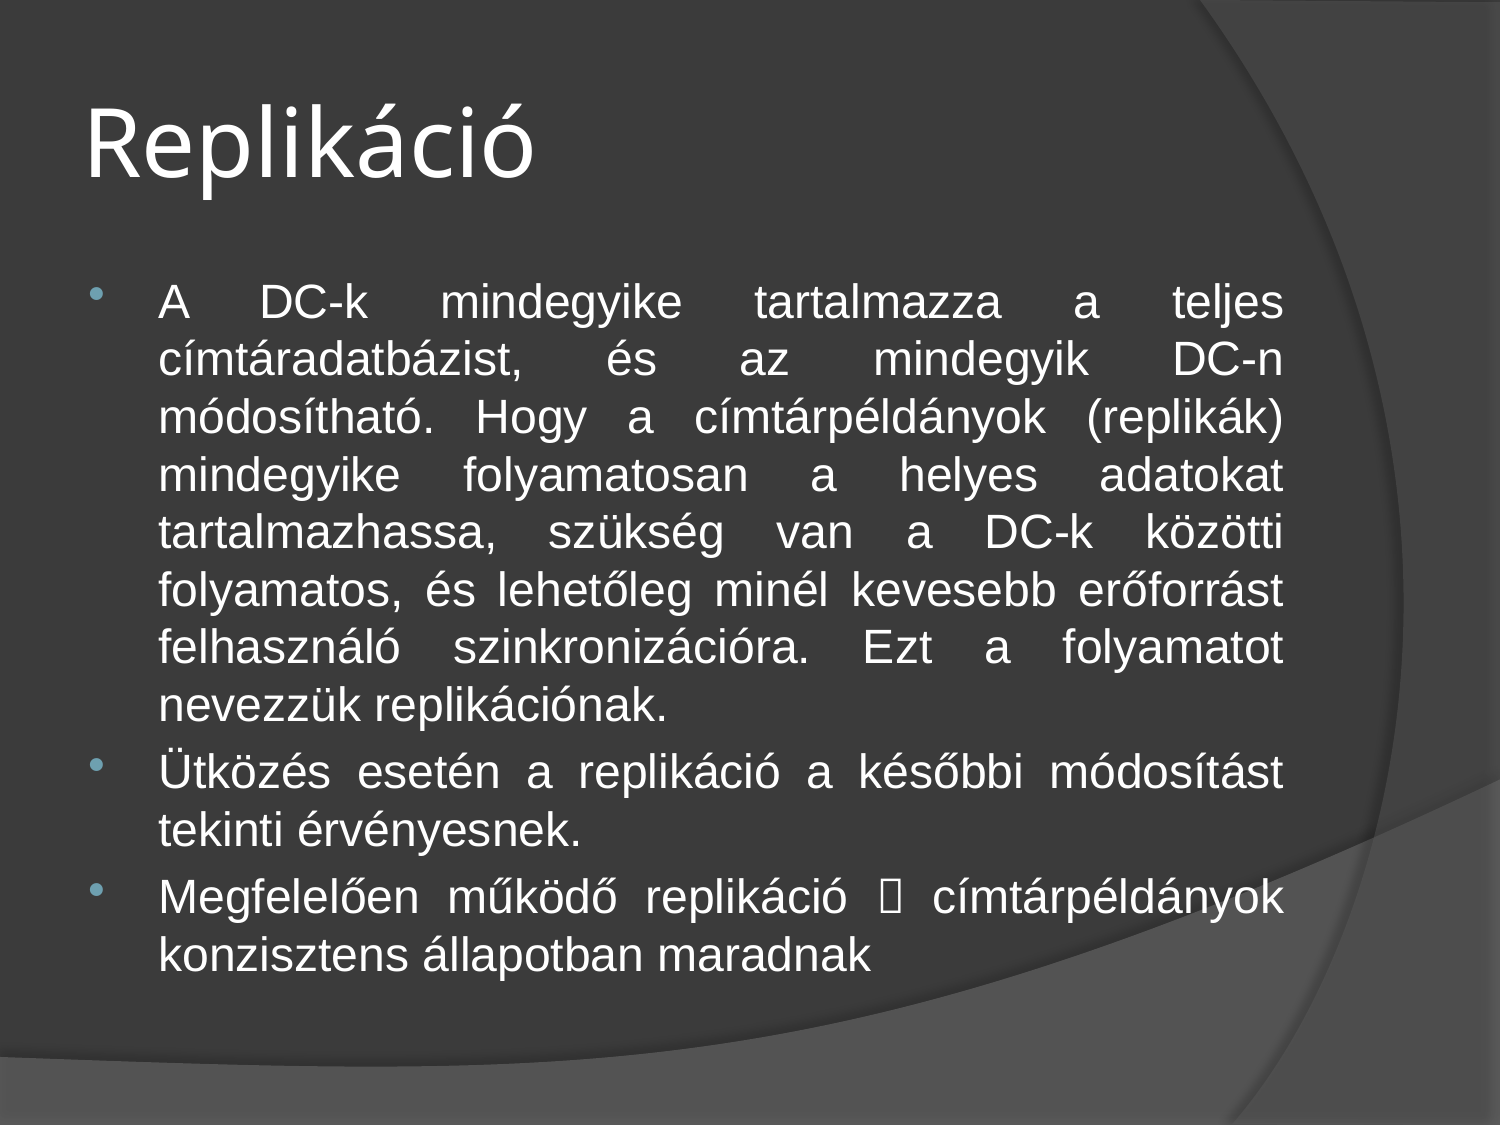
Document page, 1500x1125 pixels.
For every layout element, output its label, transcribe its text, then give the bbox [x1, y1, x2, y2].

title Replikáció [75, 45, 1300, 233]
list A DC-k mindegyike tartalmazza a teljes címtáradatbázist, és az mindegyik DC-n módosítható. Hogy a címtárpéldányok (replikák) mindegyike folyamatosan a helyes adatokat tartalmazhassa, szükség van a DC-k közötti folyamatos, és lehetőleg minél kevesebb erőforrást felhasználó szinkronizációra. Ezt a folyamatot nevezzük replikációnak. Ütközés esetén a replikáció a későbbi módosítást tekinti érvényesnek. Megfelelően működő replikáció  címtárpéldányok konzisztens állapotban maradnak [75, 262, 1300, 1005]
